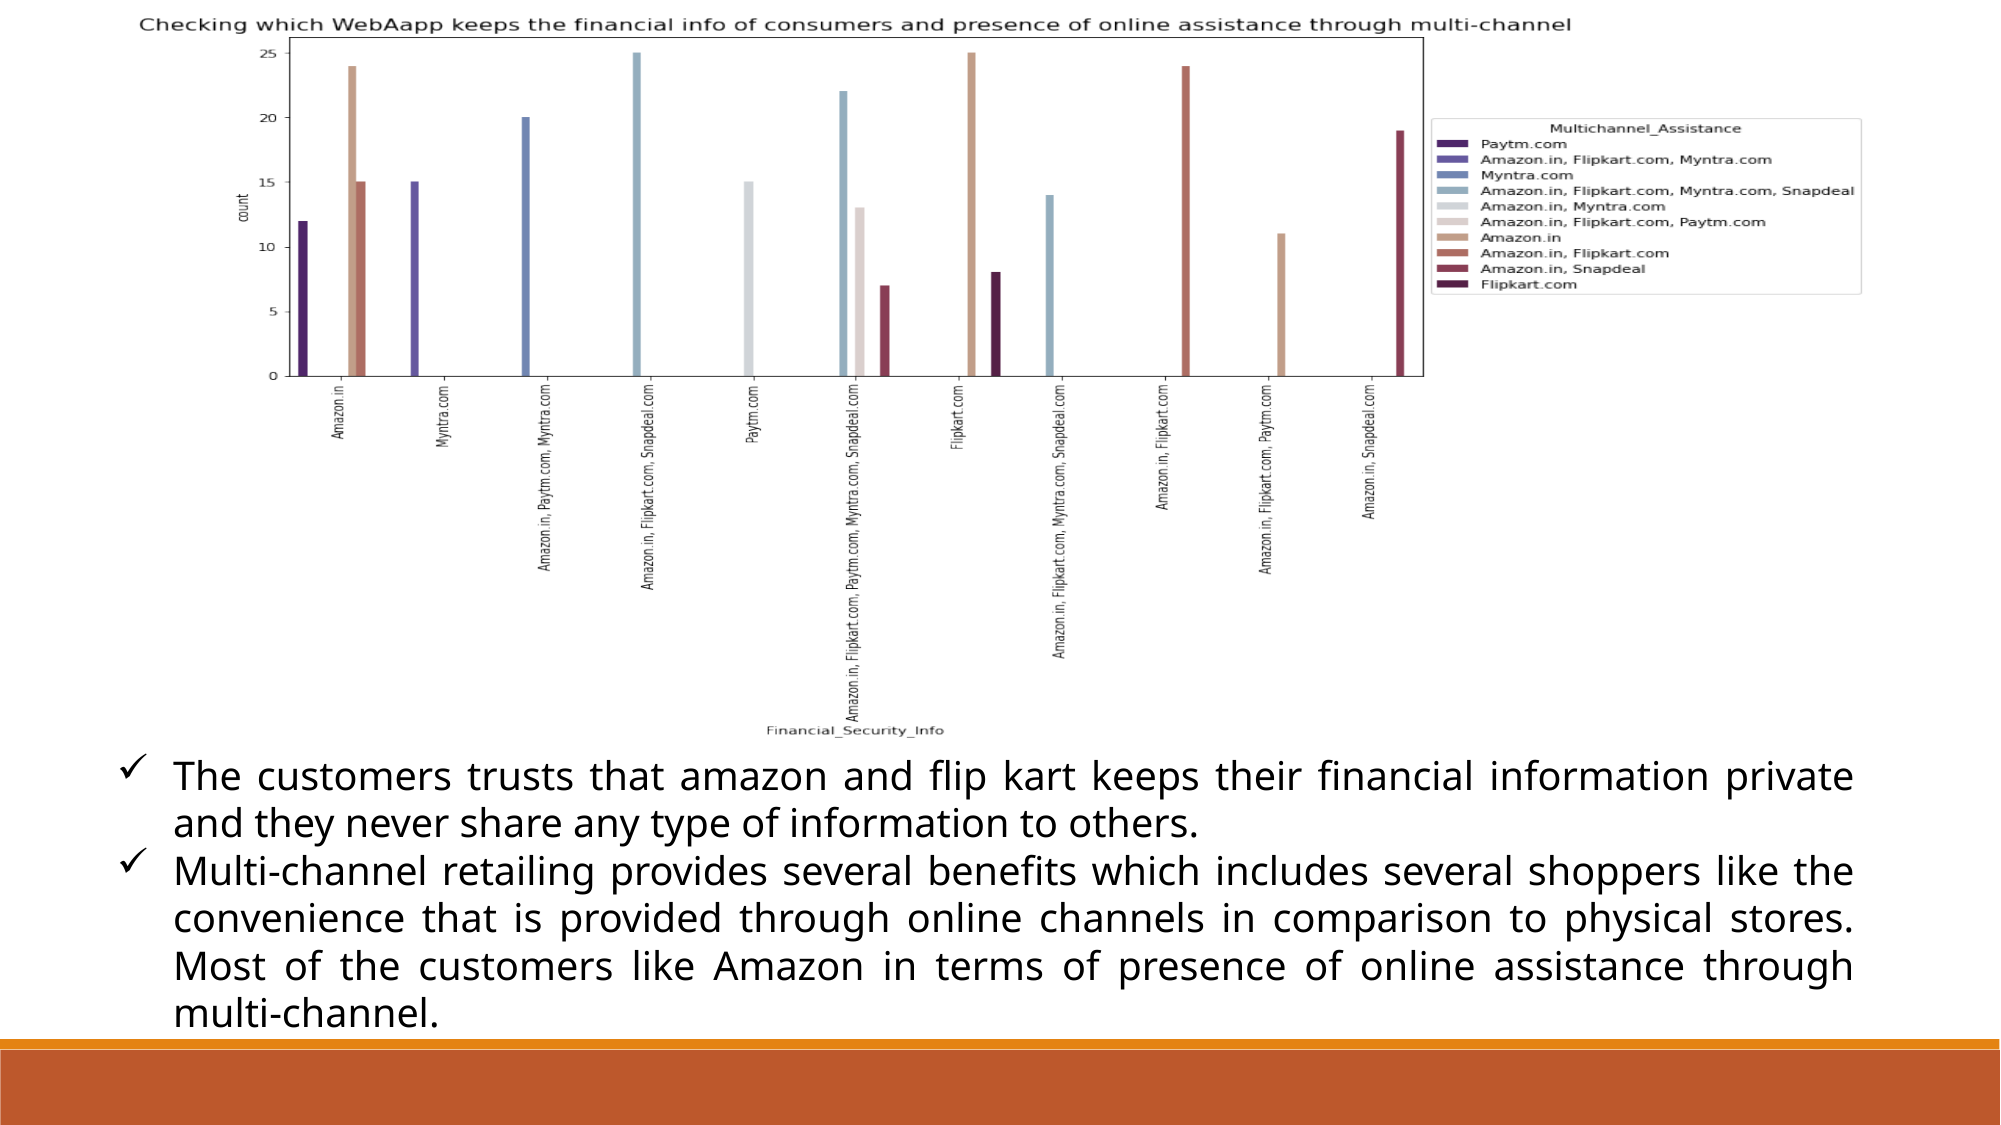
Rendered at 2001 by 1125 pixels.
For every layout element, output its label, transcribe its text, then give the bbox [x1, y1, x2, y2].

text_box The customers trusts that amazon and flip kart keeps their financial information private and they never share any type of information to others. Multi-channel retailing provides several benefits which includes several shoppers like the convenience that is provided through online channels in comparison to physical stores. Most of the customers like Amazon in terms of presence of online assistance through multi-channel. [102, 743, 1871, 1125]
picture [128, 11, 1872, 745]
